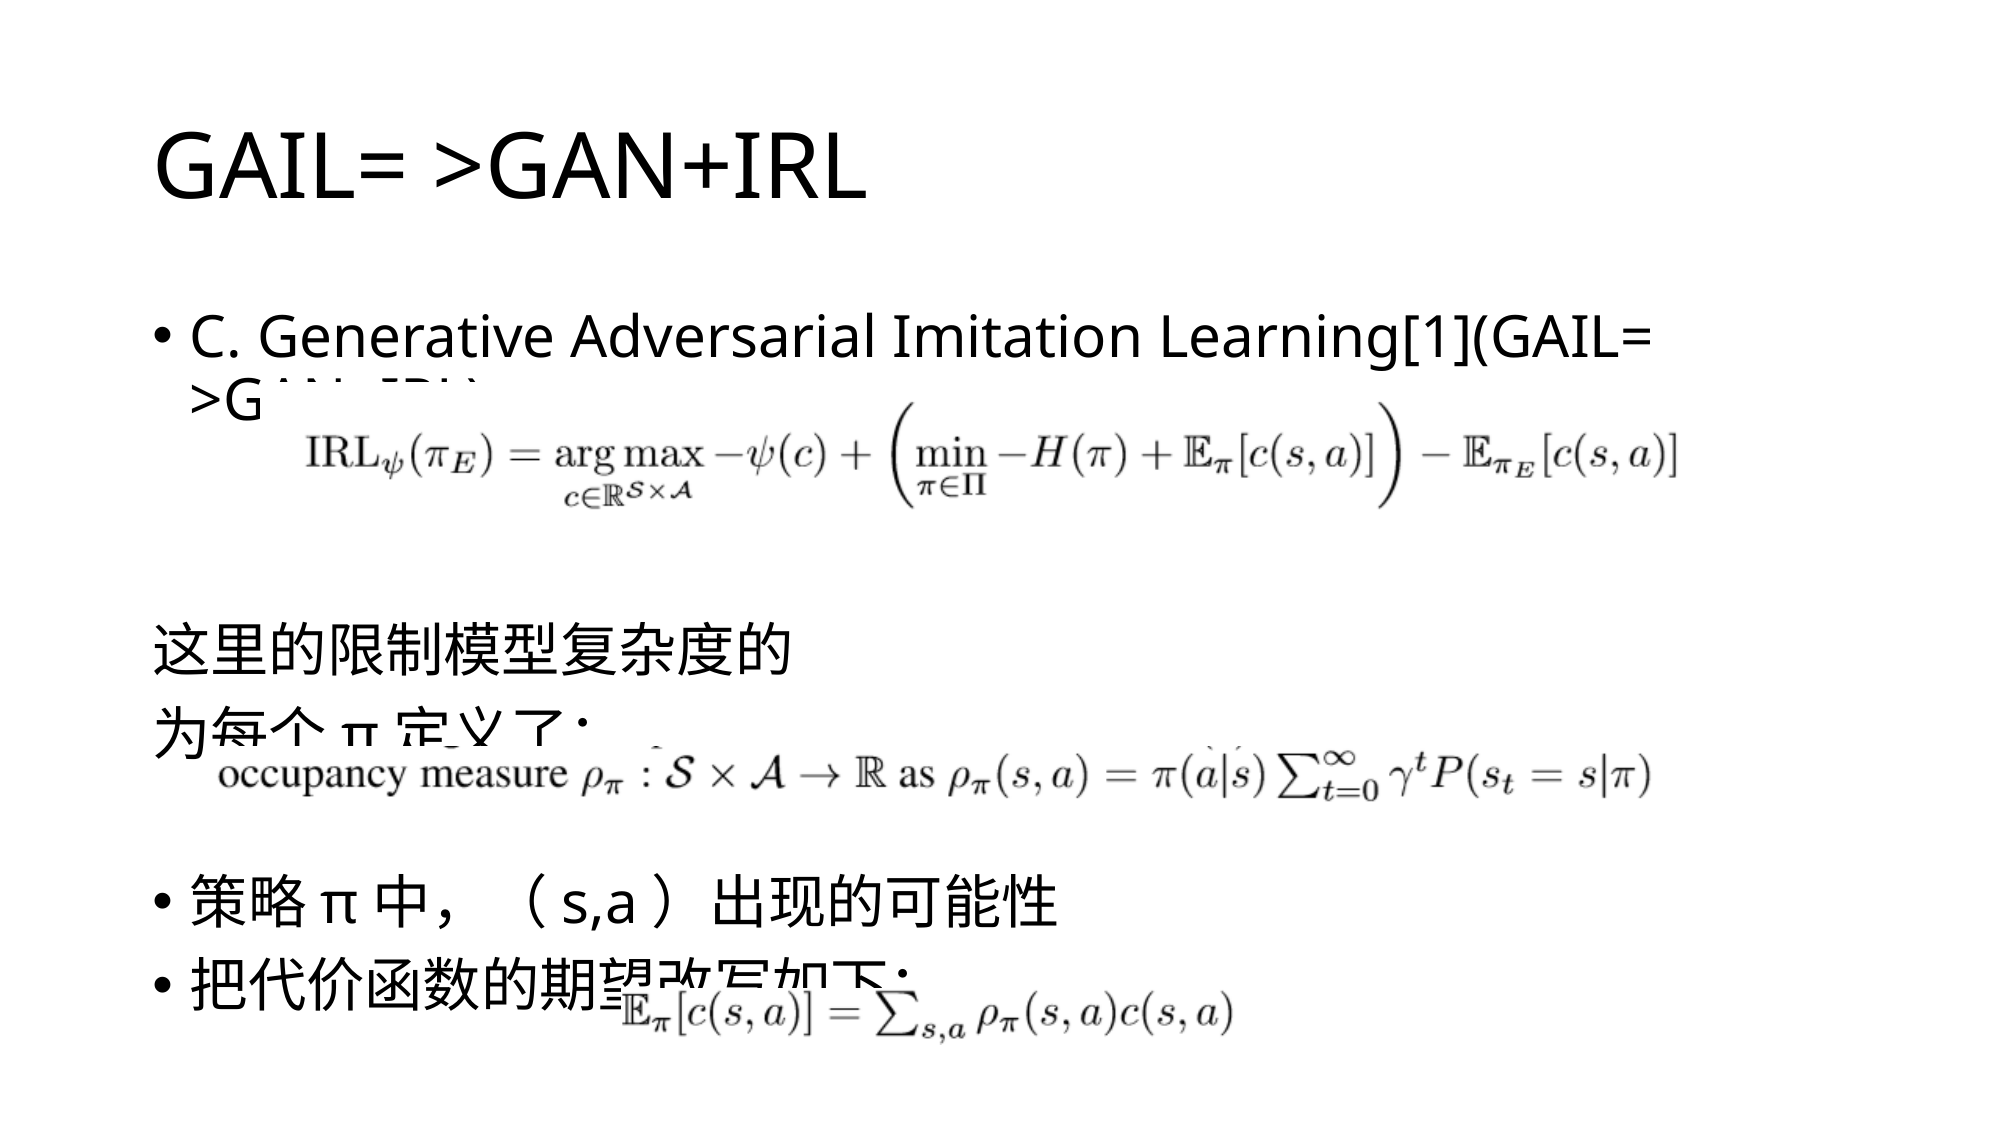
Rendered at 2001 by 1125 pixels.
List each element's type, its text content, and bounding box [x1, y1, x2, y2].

picture [209, 746, 1657, 803]
picture [621, 988, 1244, 1045]
title GAIL= >GAN+IRL [137, 59, 1863, 278]
picture [260, 382, 1740, 537]
